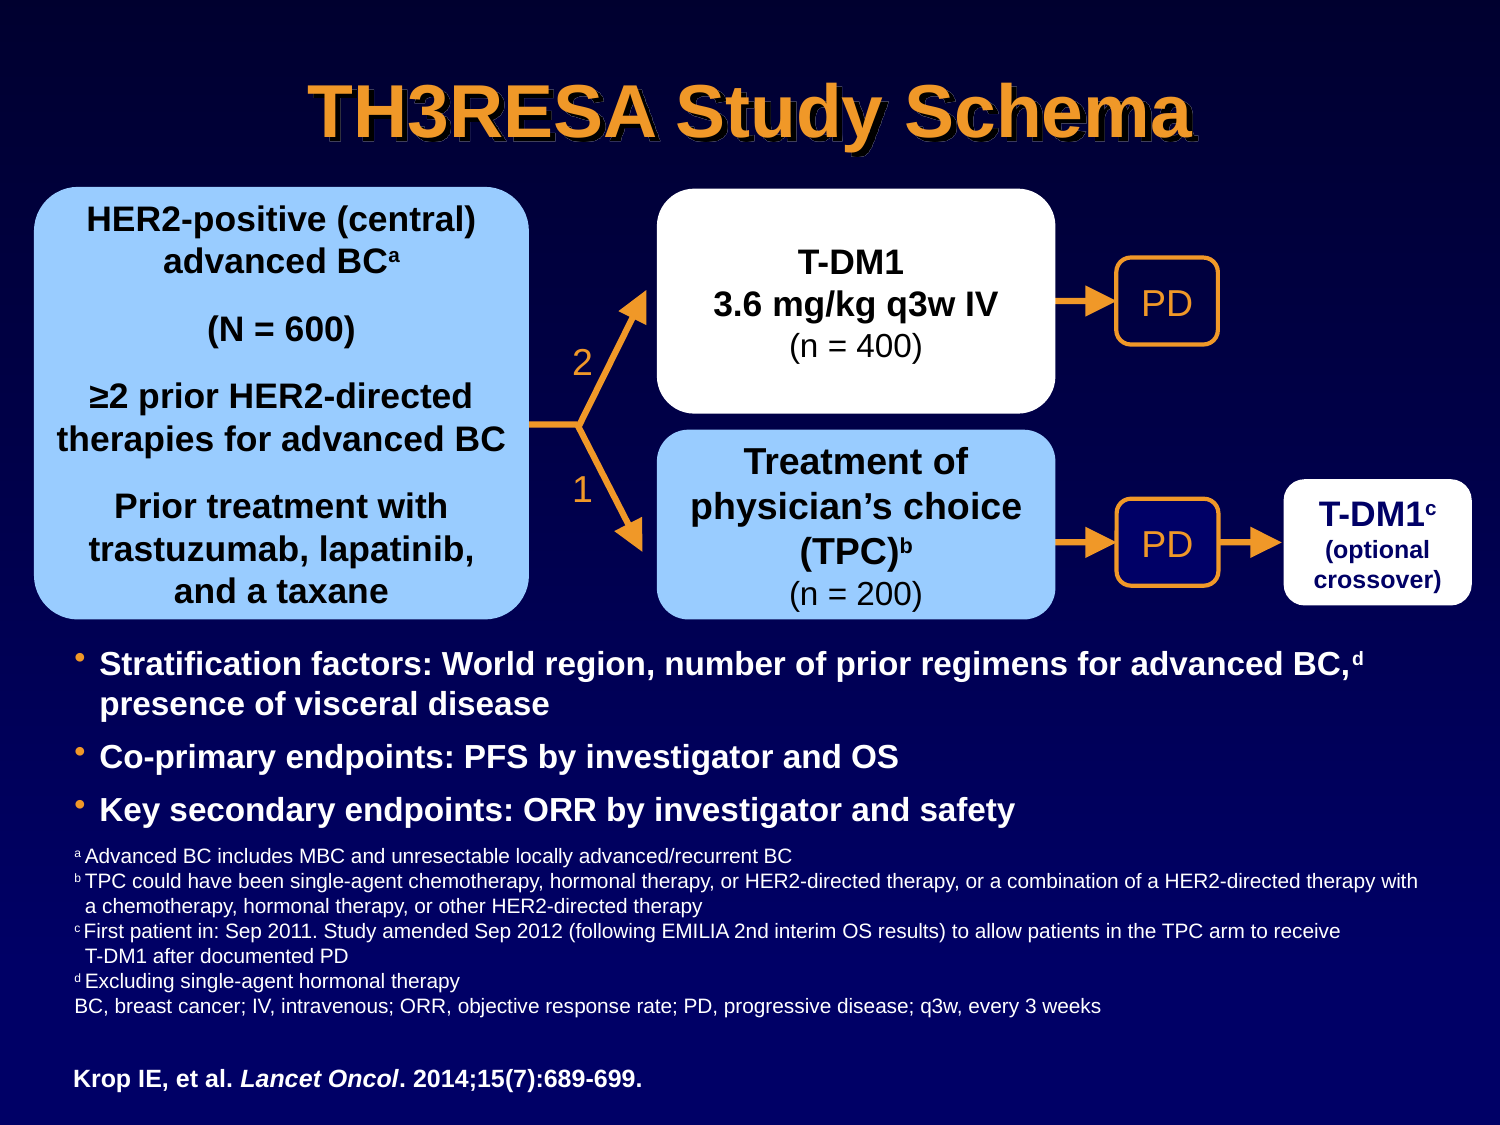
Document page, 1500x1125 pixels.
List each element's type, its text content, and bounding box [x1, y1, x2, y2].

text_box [850, 498, 1219, 586]
text_box [491, 211, 1500, 620]
list Stratification factors: World region, number of prior regimens for advanced BC,d presence of visceral disease Co-primary endpoints: PFS by investigator and OS Key secondary endpoints: ORR by investigator and safety [26, 634, 1422, 853]
text_box Treatment of physician’s choice (TPC)b (n = 200) [656, 429, 1056, 620]
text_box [1176, 478, 1473, 606]
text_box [773, 257, 1219, 345]
text_box HER2-positive (central) advanced BCa (N = 600) ≥2 prior HER2-directed therapies for advanced BC Prior treatment with trastuzumab, lapatinib, and a taxane [33, 186, 529, 620]
text_box T-DM1 3.6 mg/kg q3w IV (n = 400) [656, 188, 1056, 414]
text_box 1 [572, 464, 648, 510]
text_box a Advanced BC includes MBC and unresectable locally advanced/recurrent BC b TPC could have been single-agent chemotherapy, hormonal therapy, or HER2-directed therapy, or a combination of a HER2-directed therapy with a chemotherapy, hormonal therapy, or other HER2-directed therapy c First patient in: Sep 2011. Study amended Sep 2012 (following EMILIA 2nd interim OS results) to allow patients in the TPC arm to receive T-DM1 after documented PD d Excluding single-agent hormonal therapy BC, breast cancer; IV, intravenous; ORR, objective response rate; PD, progressive disease; q3w, every 3 weeks [59, 835, 1440, 1025]
text_box Krop IE, et al. Lancet Oncol. 2014;15(7):689-699. [58, 1055, 1309, 1097]
title TH3RESA Study Schema [0, 18, 1500, 207]
